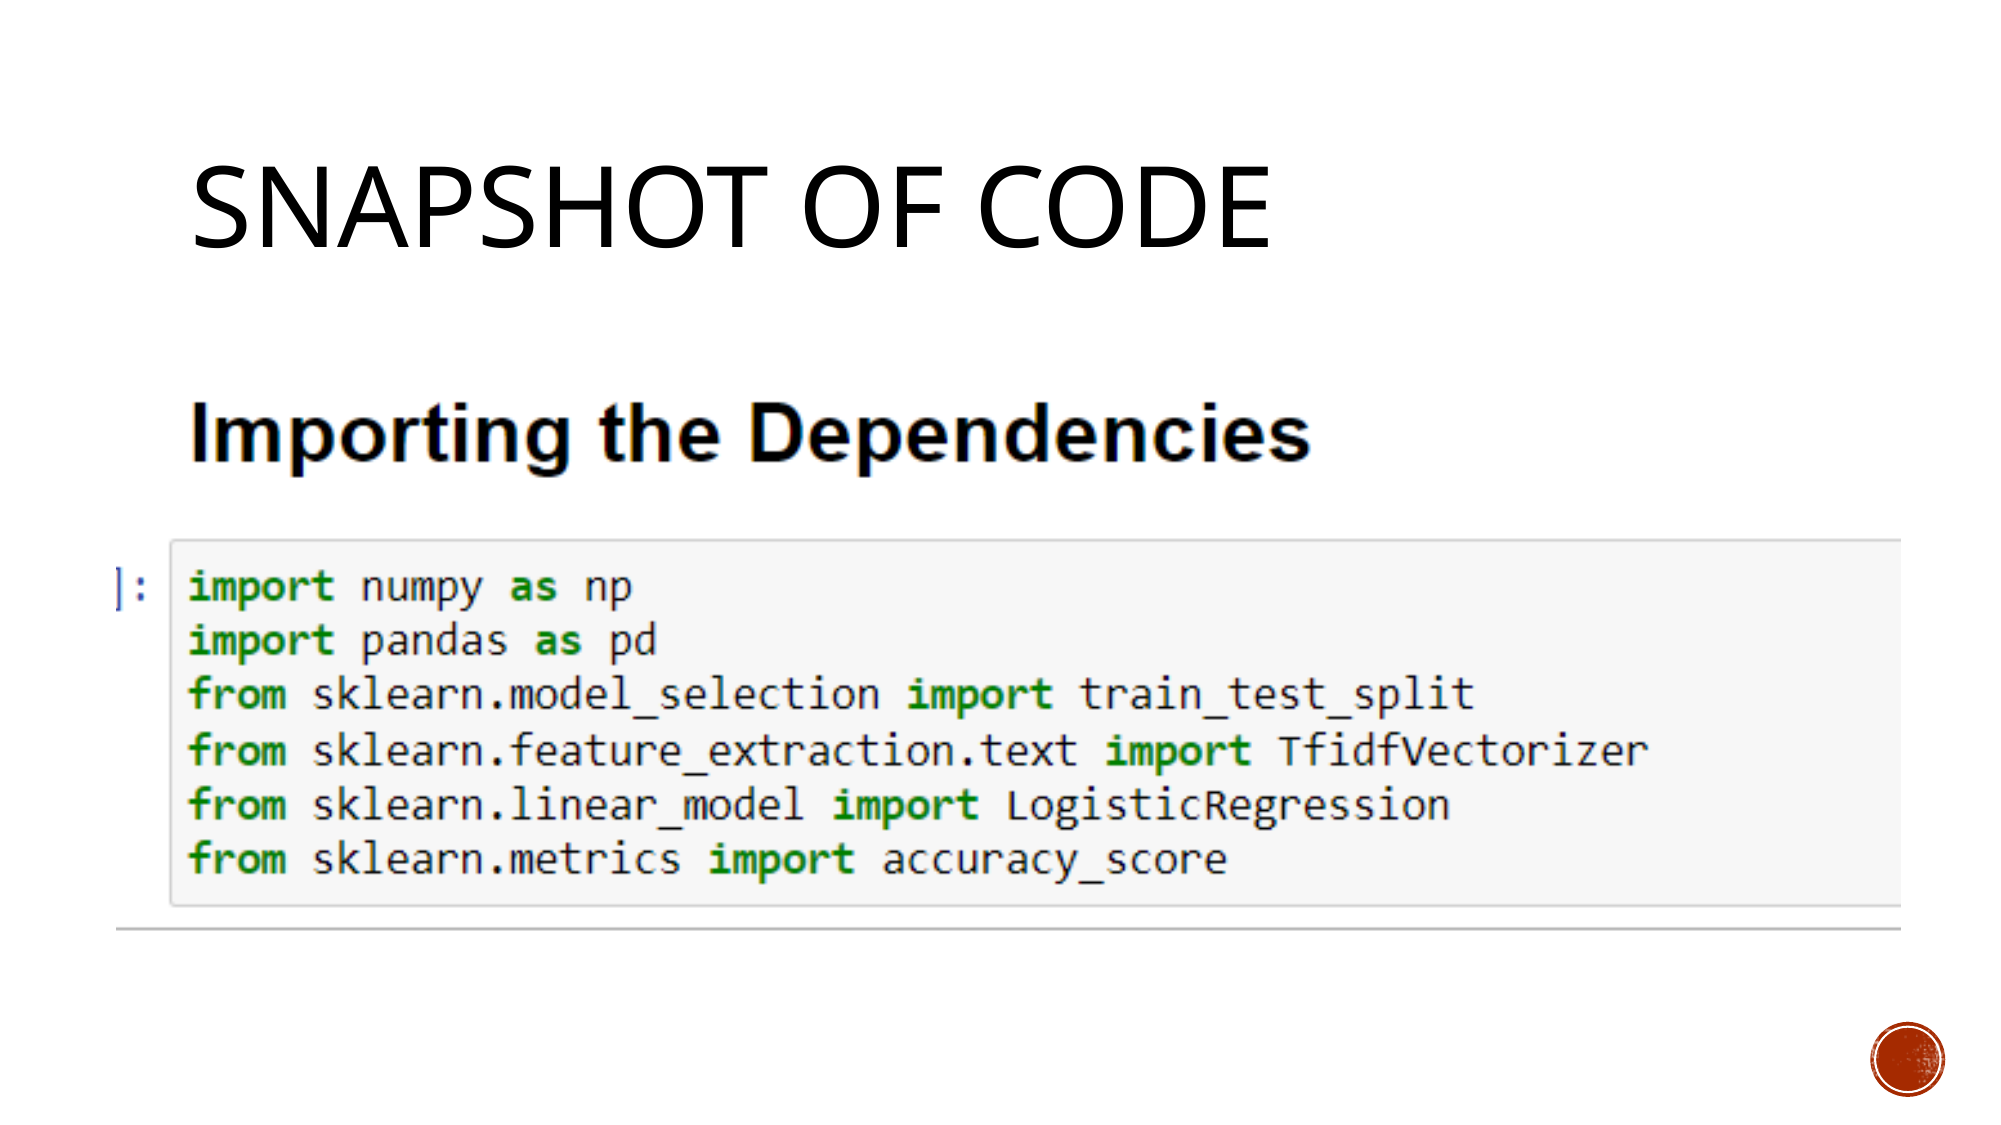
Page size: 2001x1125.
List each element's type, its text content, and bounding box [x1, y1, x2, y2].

title Snapshot of code [175, 79, 1826, 325]
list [118, 327, 1900, 948]
